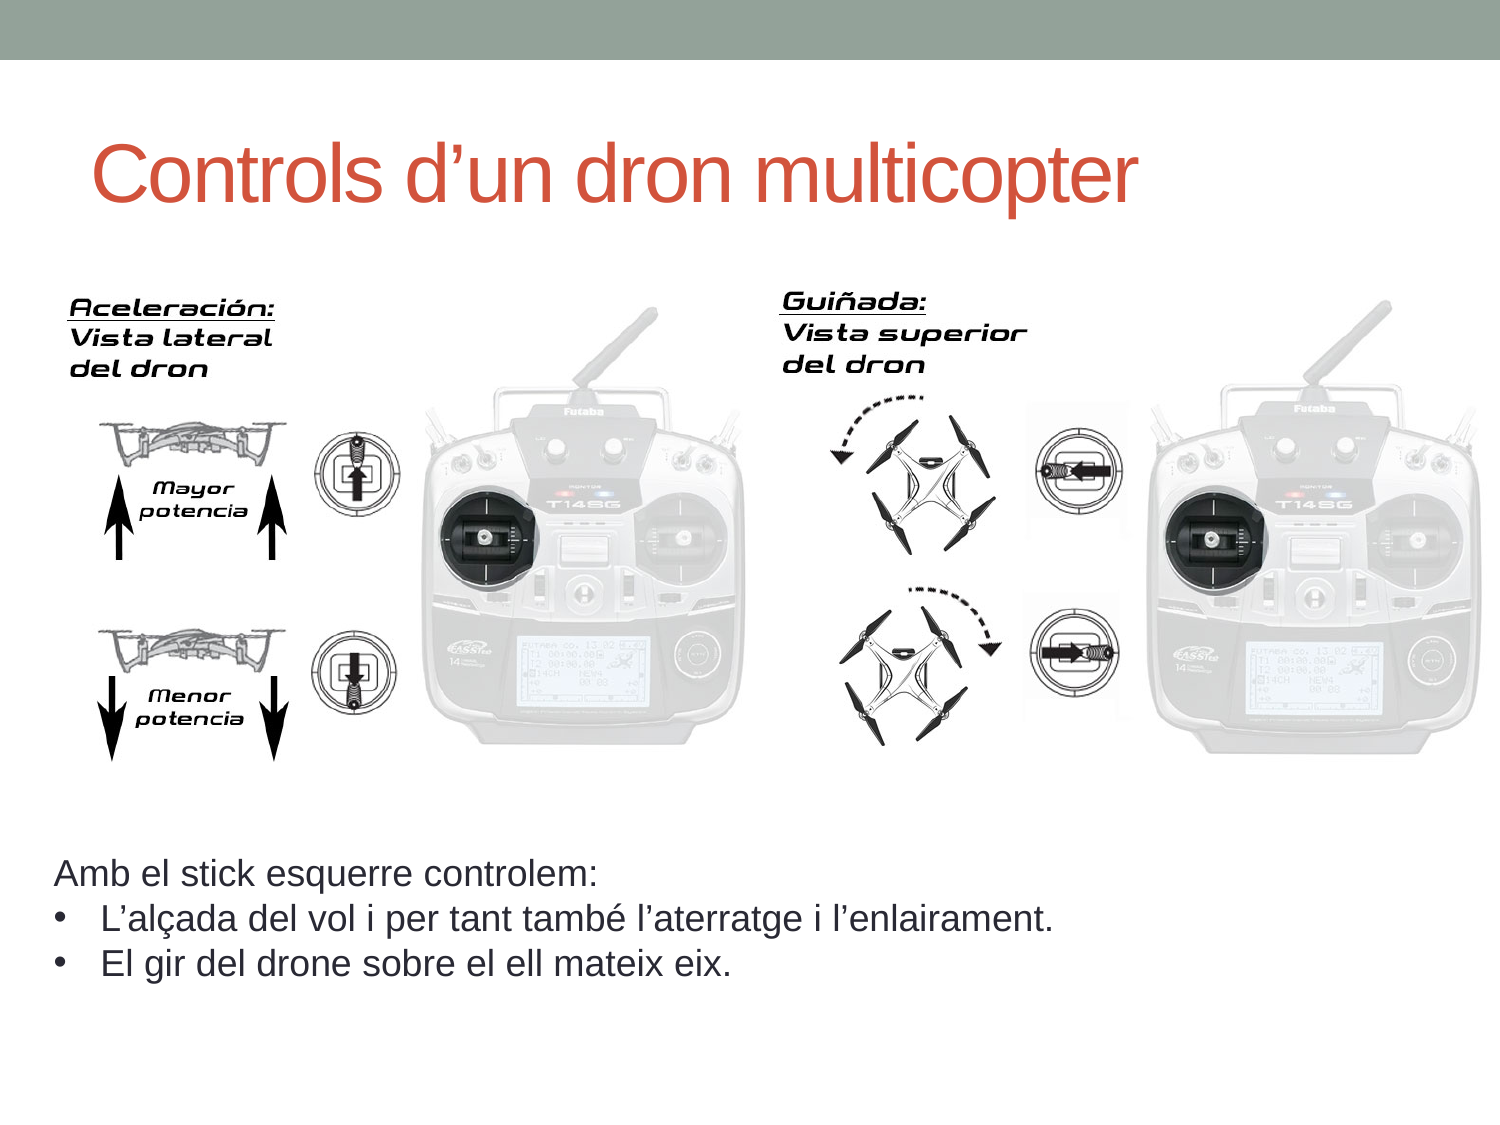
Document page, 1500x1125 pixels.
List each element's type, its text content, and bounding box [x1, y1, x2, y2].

title Controls d’un dron multicopter [75, 87, 1425, 250]
picture [764, 282, 1500, 773]
text_box Amb el stick esquerre controlem: L’alçada del vol i per tant també l’aterratge i l’enlairament. El gir del drone sobre el ell mateix eix. [38, 841, 1465, 1037]
picture [52, 288, 763, 763]
